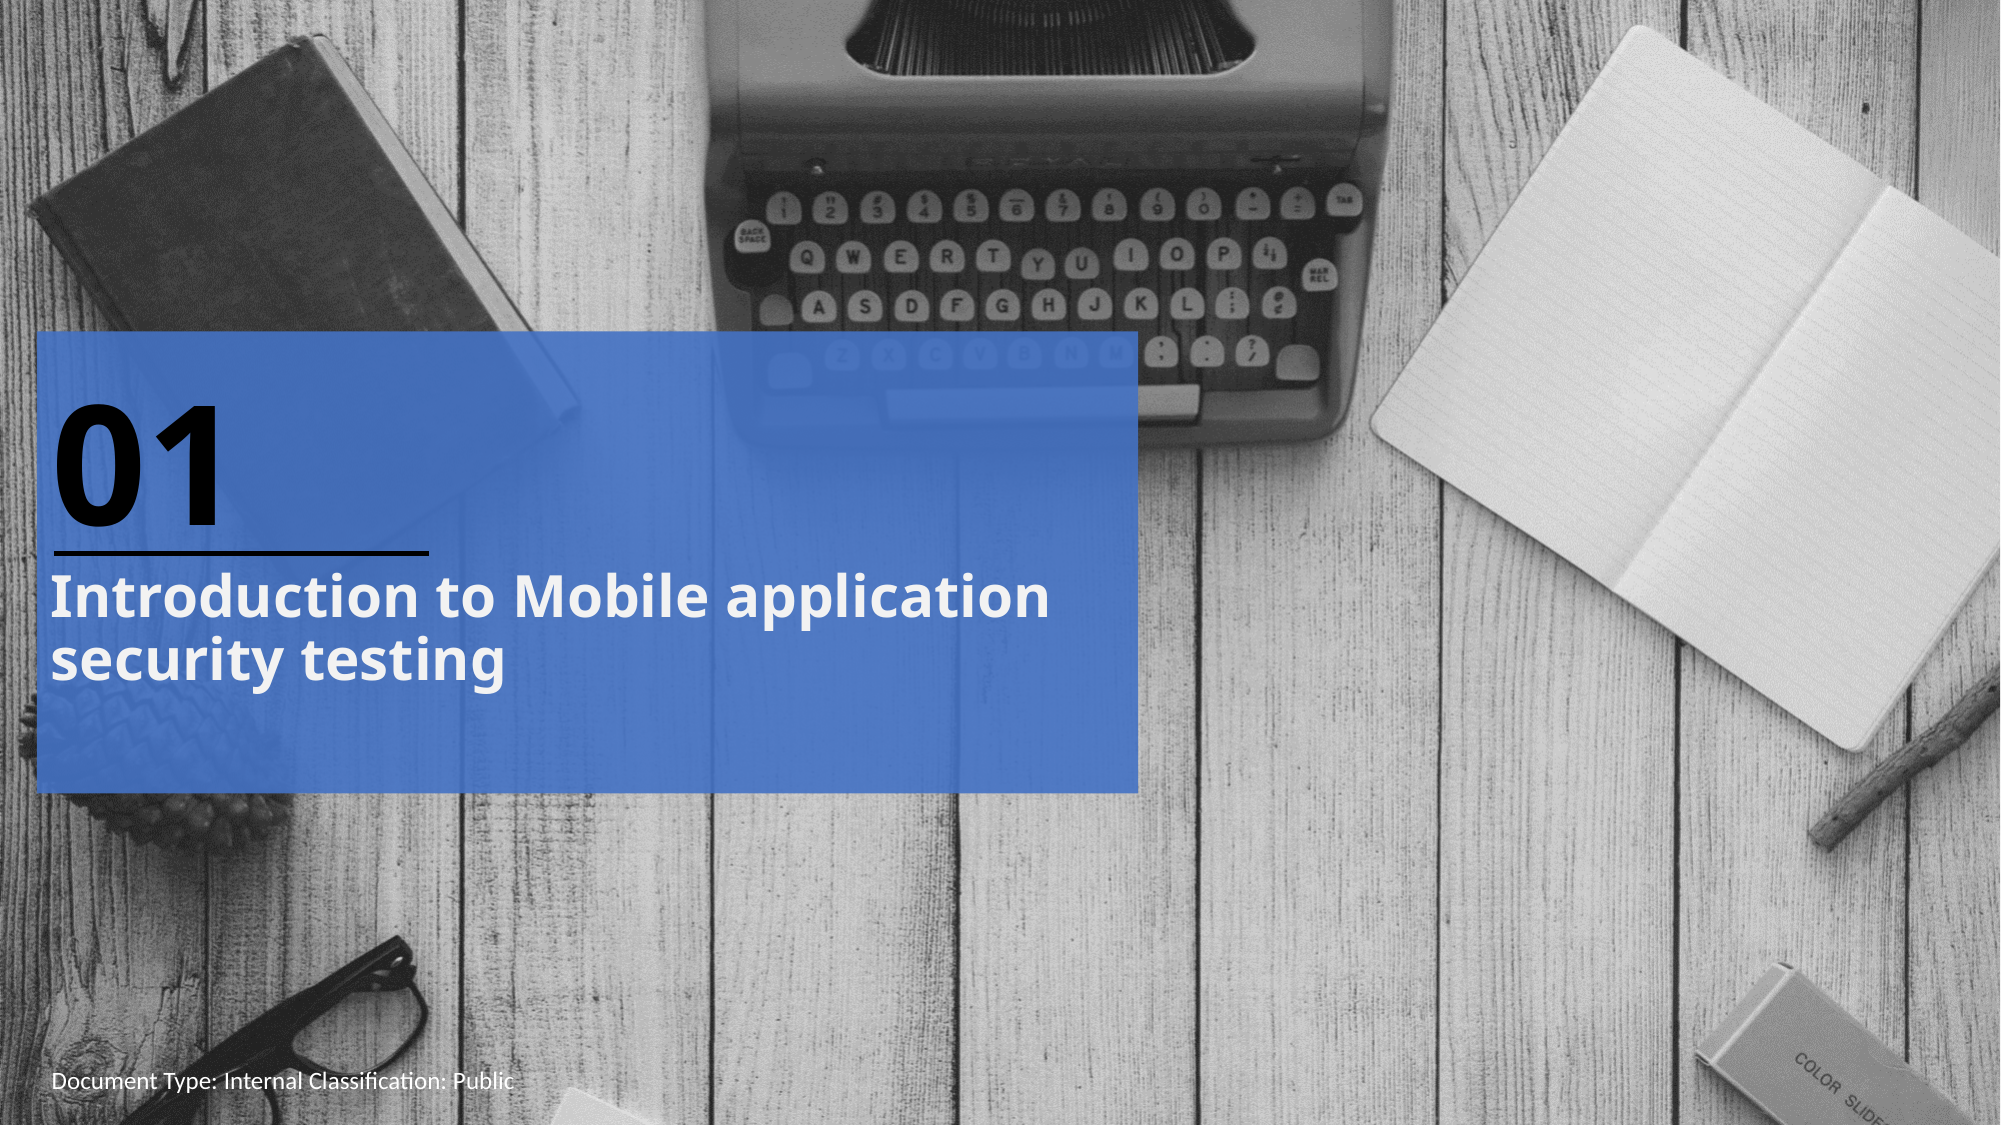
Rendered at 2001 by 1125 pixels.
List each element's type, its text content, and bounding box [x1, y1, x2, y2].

text_box Document Type: Internal Classification: Public [36, 1057, 531, 1102]
picture [0, 0, 2001, 1125]
list Introduction to Mobile application security testing [35, 559, 1137, 704]
list 01 [36, 373, 1139, 547]
